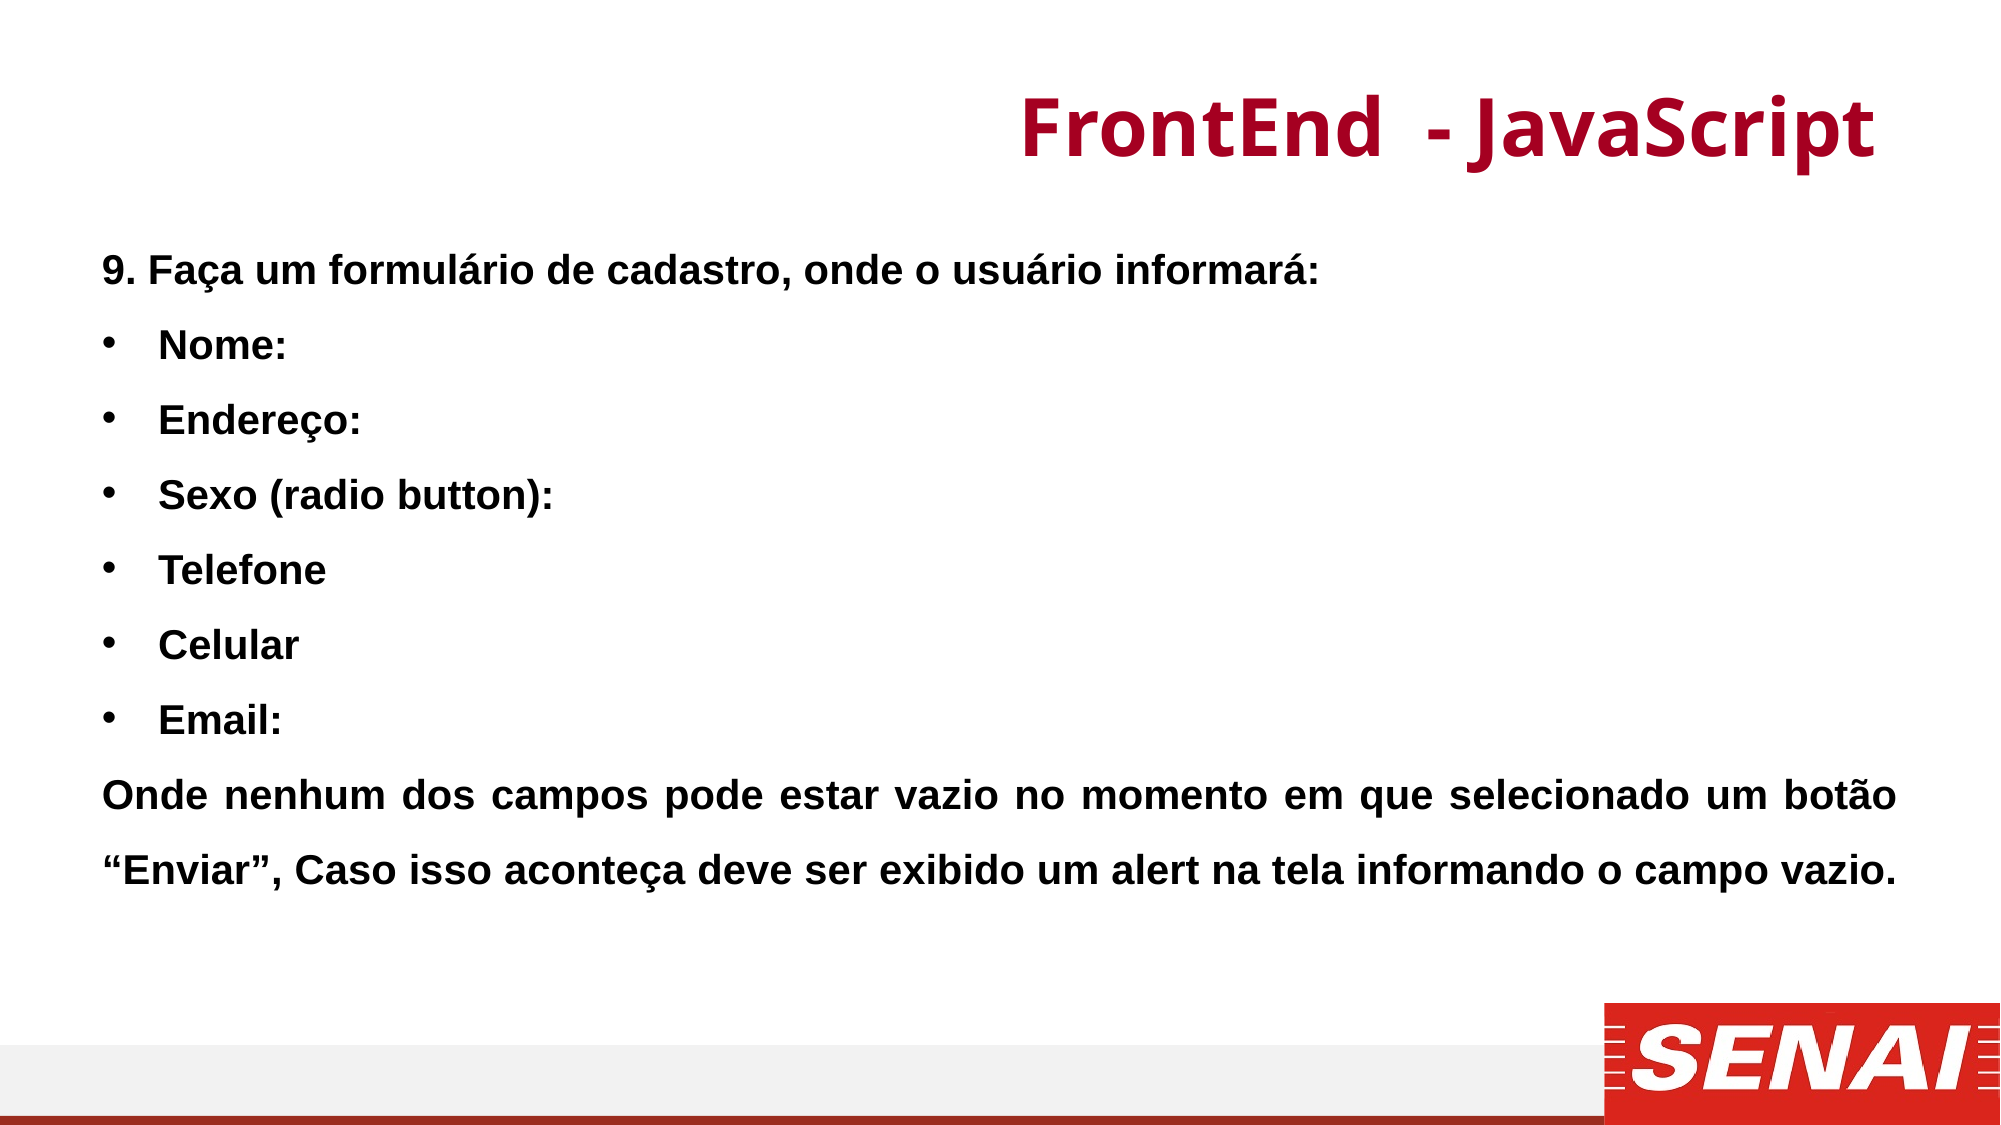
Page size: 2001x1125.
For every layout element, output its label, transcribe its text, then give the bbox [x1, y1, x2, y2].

text_box FrontEnd - JavaScript [1003, 74, 1901, 186]
text_box 9. Faça um formulário de cadastro, onde o usuário informará: Nome: Endereço: Sexo (radio button): Telefone Celular Email: Onde nenhum dos campos pode estar vazio no momento em que selecionado um botão “Enviar”, Caso isso aconteça deve ser exibido um alert na tela informando o campo vazio. [86, 504, 1913, 756]
picture [1604, 1003, 2000, 1125]
text_box [369, 343, 1896, 504]
